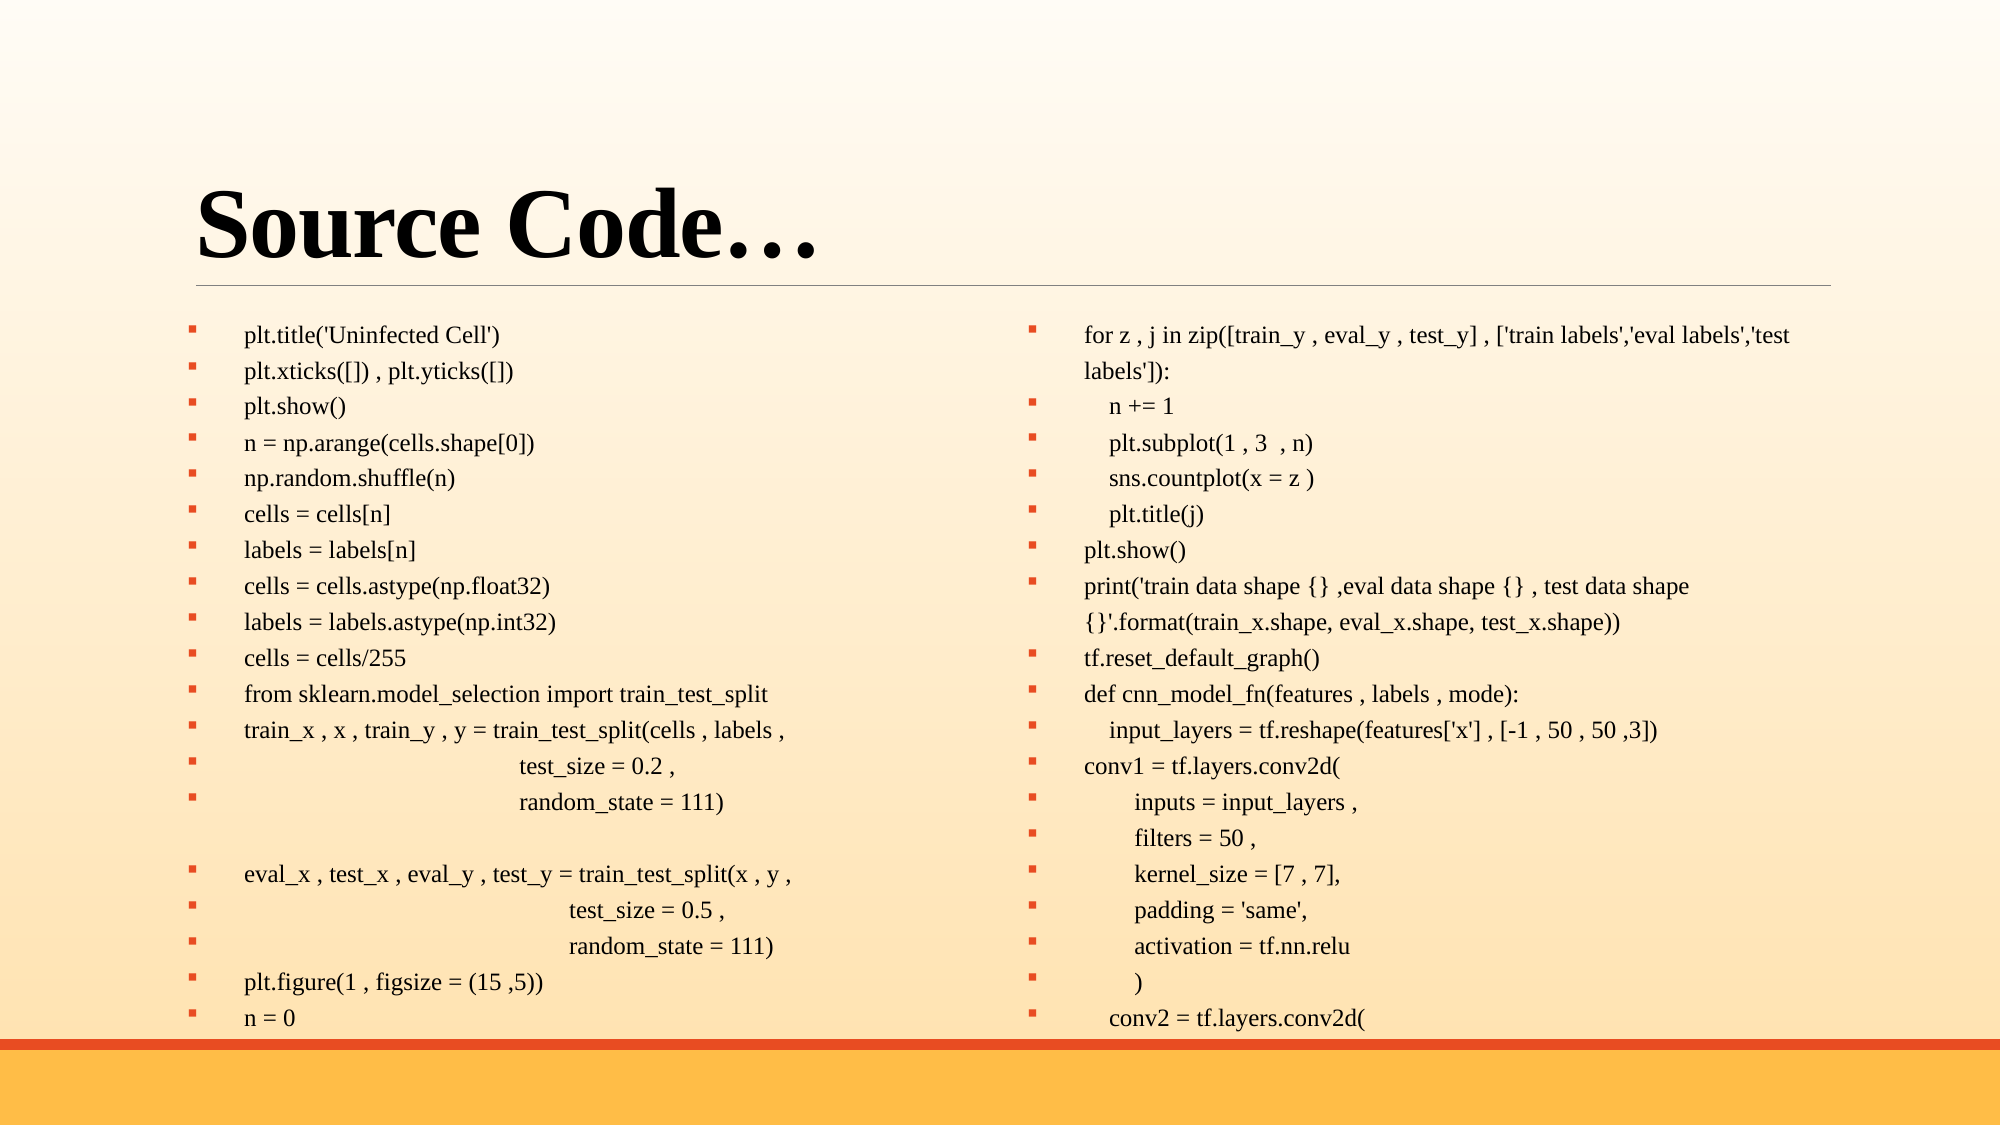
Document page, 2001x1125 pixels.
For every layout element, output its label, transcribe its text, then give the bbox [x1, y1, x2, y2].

list plt.title('Uninfected Cell') plt.xticks([]) , plt.yticks([]) plt.show() n = np.arange(cells.shape[0]) np.random.shuffle(n) cells = cells[n] labels = labels[n] cells = cells.astype(np.float32) labels = labels.astype(np.int32) cells = cells/255 from sklearn.model_selection import train_test_split train_x , x , train_y , y = train_test_split(cells , labels , test_size = 0.2 , random_state = 111) eval_x , test_x , eval_y , test_y = train_test_split(x , y , test_size = 0.5 , random_state = 111) plt.figure(1 , figsize = (15 ,5)) n = 0 [180, 304, 990, 1043]
list for z , j in zip([train_y , eval_y , test_y] , ['train labels','eval labels','test labels']): n += 1 plt.subplot(1 , 3 , n) sns.countplot(x = z ) plt.title(j) plt.show() print('train data shape {} ,eval data shape {} , test data shape {}'.format(train_x.shape, eval_x.shape, test_x.shape)) tf.reset_default_graph() def cnn_model_fn(features , labels , mode): input_layers = tf.reshape(features['x'] , [-1 , 50 , 50 ,3]) conv1 = tf.layers.conv2d( inputs = input_layers , filters = 50 , kernel_size = [7 , 7], padding = 'same', activation = tf.nn.relu ) conv2 = tf.layers.conv2d( [1020, 304, 1830, 1043]
title Source Code… [180, 47, 1830, 285]
